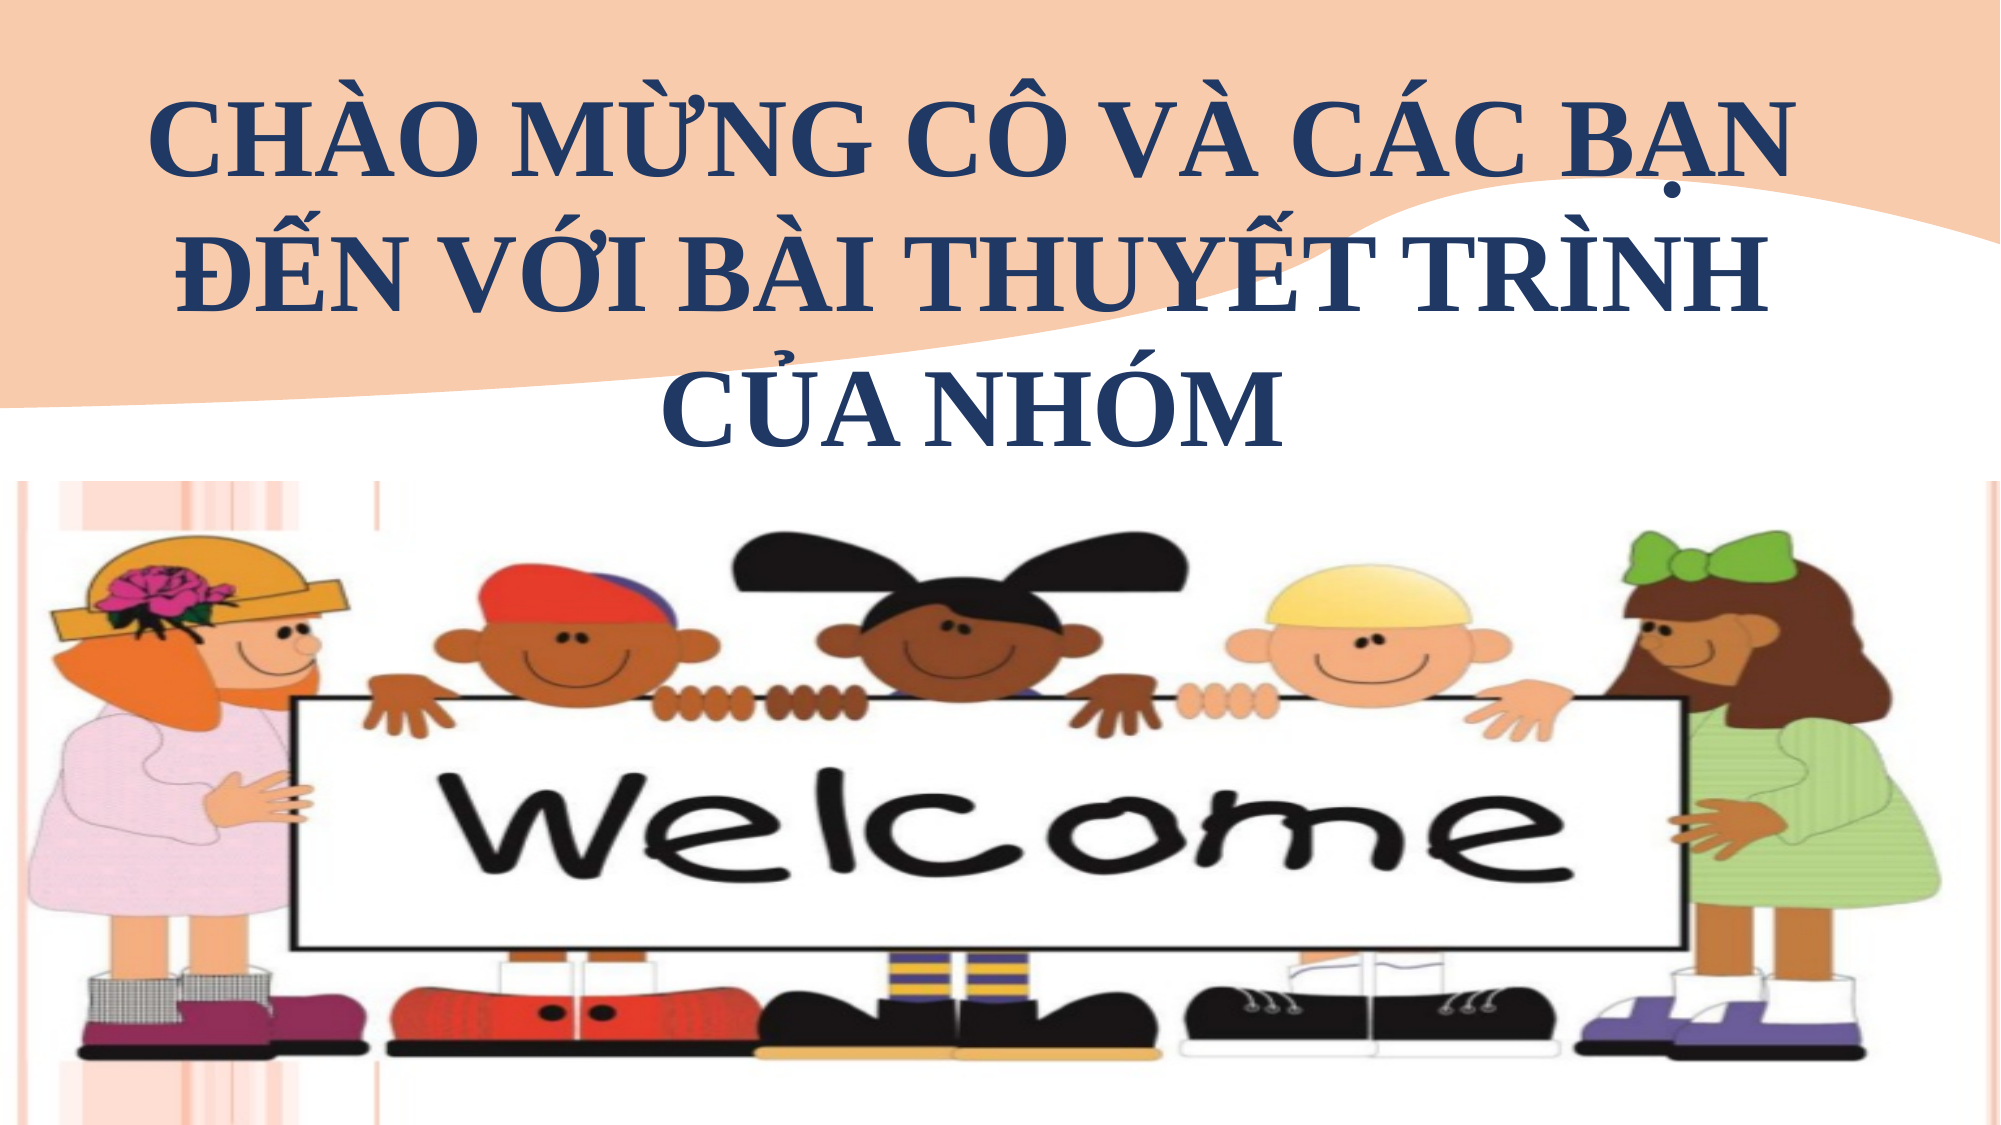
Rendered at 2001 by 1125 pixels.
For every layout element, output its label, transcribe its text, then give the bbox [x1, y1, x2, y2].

text_box CHÀO MỪNG CÔ VÀ CÁC BẠN ĐẾN VỚI BÀI THUYẾT TRÌNH CỦA NHÓM [76, 56, 1896, 477]
text_box [0, 0, 2000, 409]
picture [0, 481, 2000, 1125]
